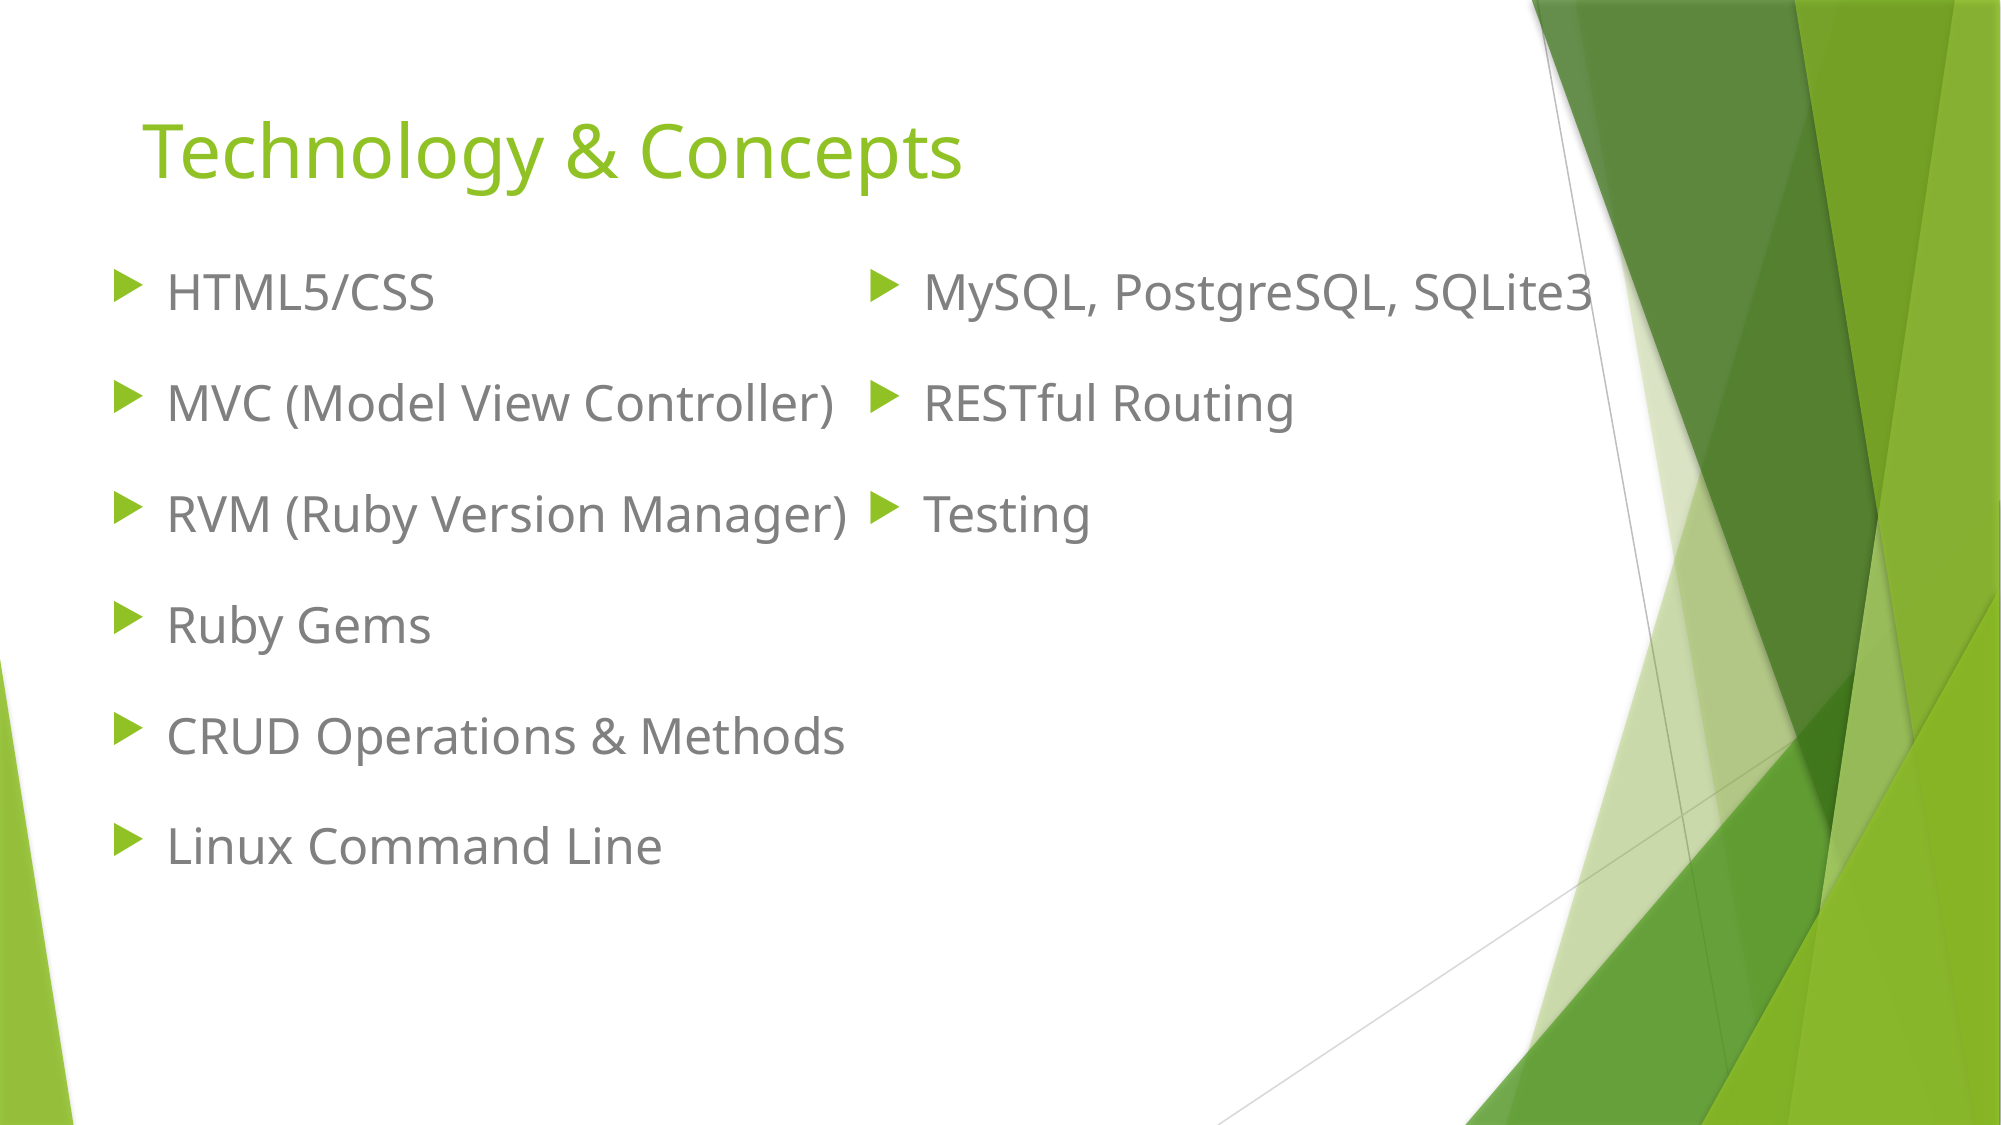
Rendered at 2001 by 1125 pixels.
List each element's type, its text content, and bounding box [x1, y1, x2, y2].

list HTML5/CSS MVC (Model View Controller) RVM (Ruby Version Manager) Ruby Gems CRUD Operations & Methods Linux Command Line [95, 223, 928, 1070]
title Technology & Concepts [127, 96, 1590, 223]
text_box MySQL, PostgreSQL, SQLite3 RESTful Routing Testing [851, 223, 1684, 1069]
